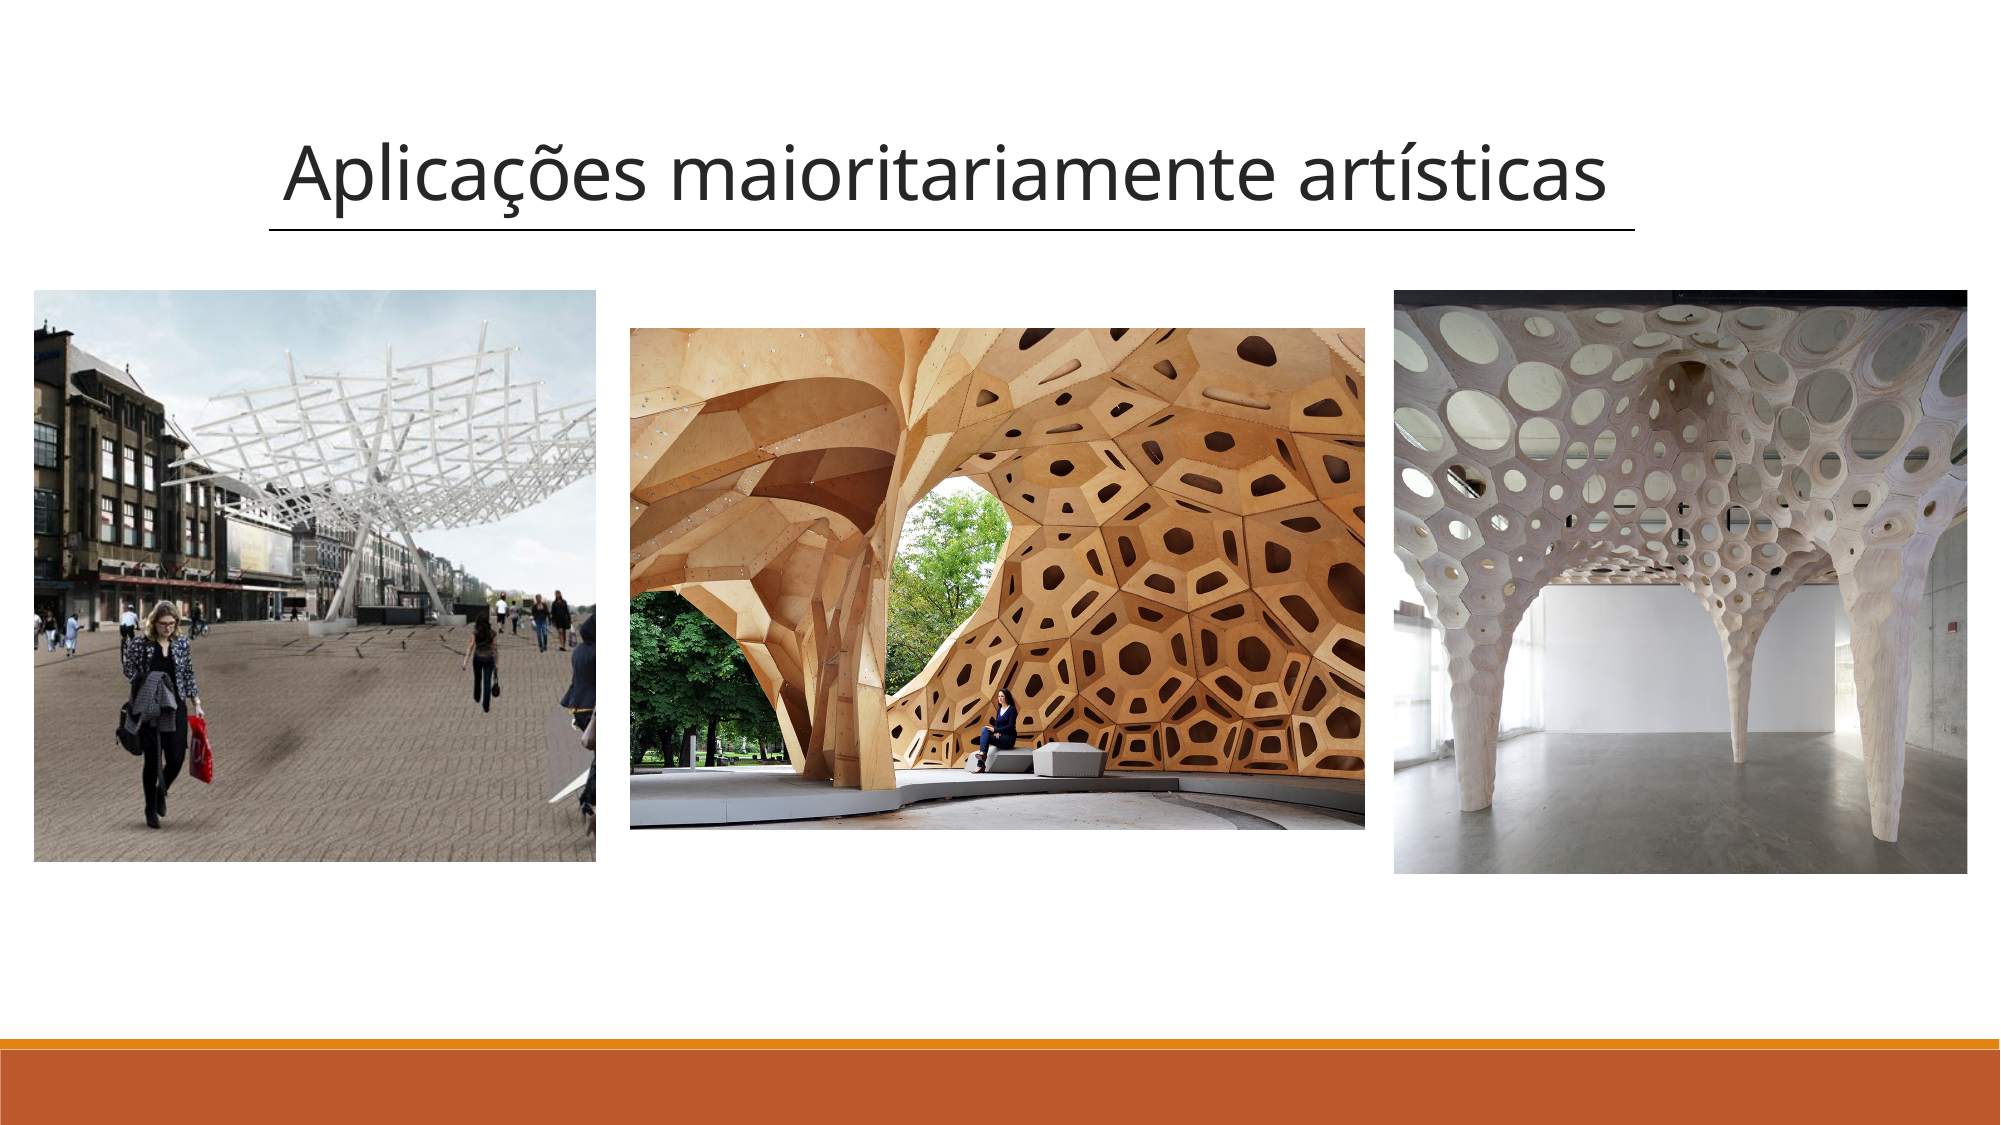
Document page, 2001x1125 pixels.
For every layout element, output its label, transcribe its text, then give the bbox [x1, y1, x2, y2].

picture [629, 328, 1365, 831]
picture [33, 289, 597, 862]
picture [1393, 289, 1968, 874]
text_box Aplicações maioritariamente artísticas [268, 65, 1631, 226]
